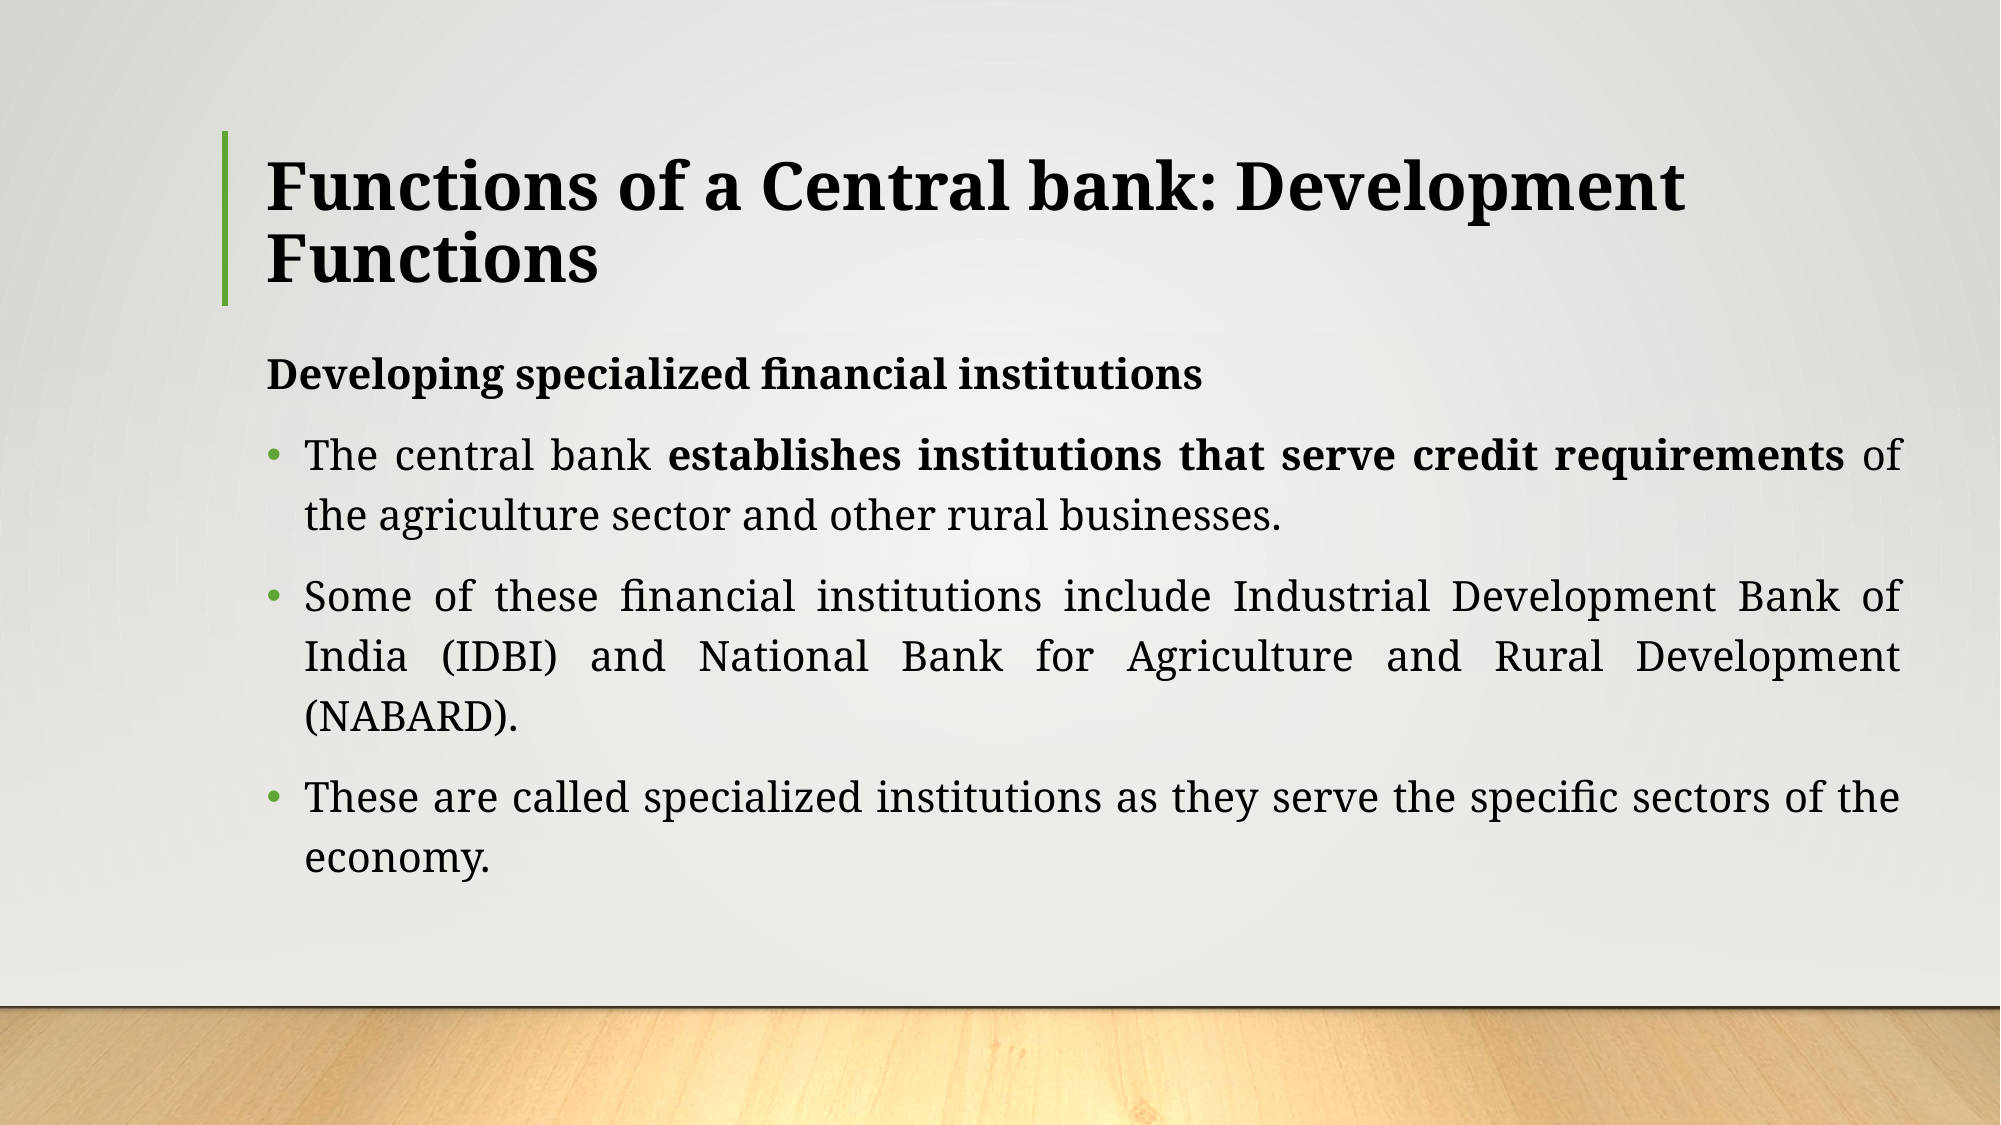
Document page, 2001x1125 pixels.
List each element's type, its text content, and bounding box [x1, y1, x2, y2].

list Developing specialized financial institutions The central bank establishes institutions that serve credit requirements of the agriculture sector and other rural businesses. Some of these financial institutions include Industrial Development Bank of India (IDBI) and National Bank for Agriculture and Rural Development (NABARD). These are called specialized institutions as they serve the specific sectors of the economy. [251, 330, 1917, 897]
picture [0, 1006, 2000, 1125]
title Functions of a Central bank: Development Functions [251, 131, 1892, 305]
